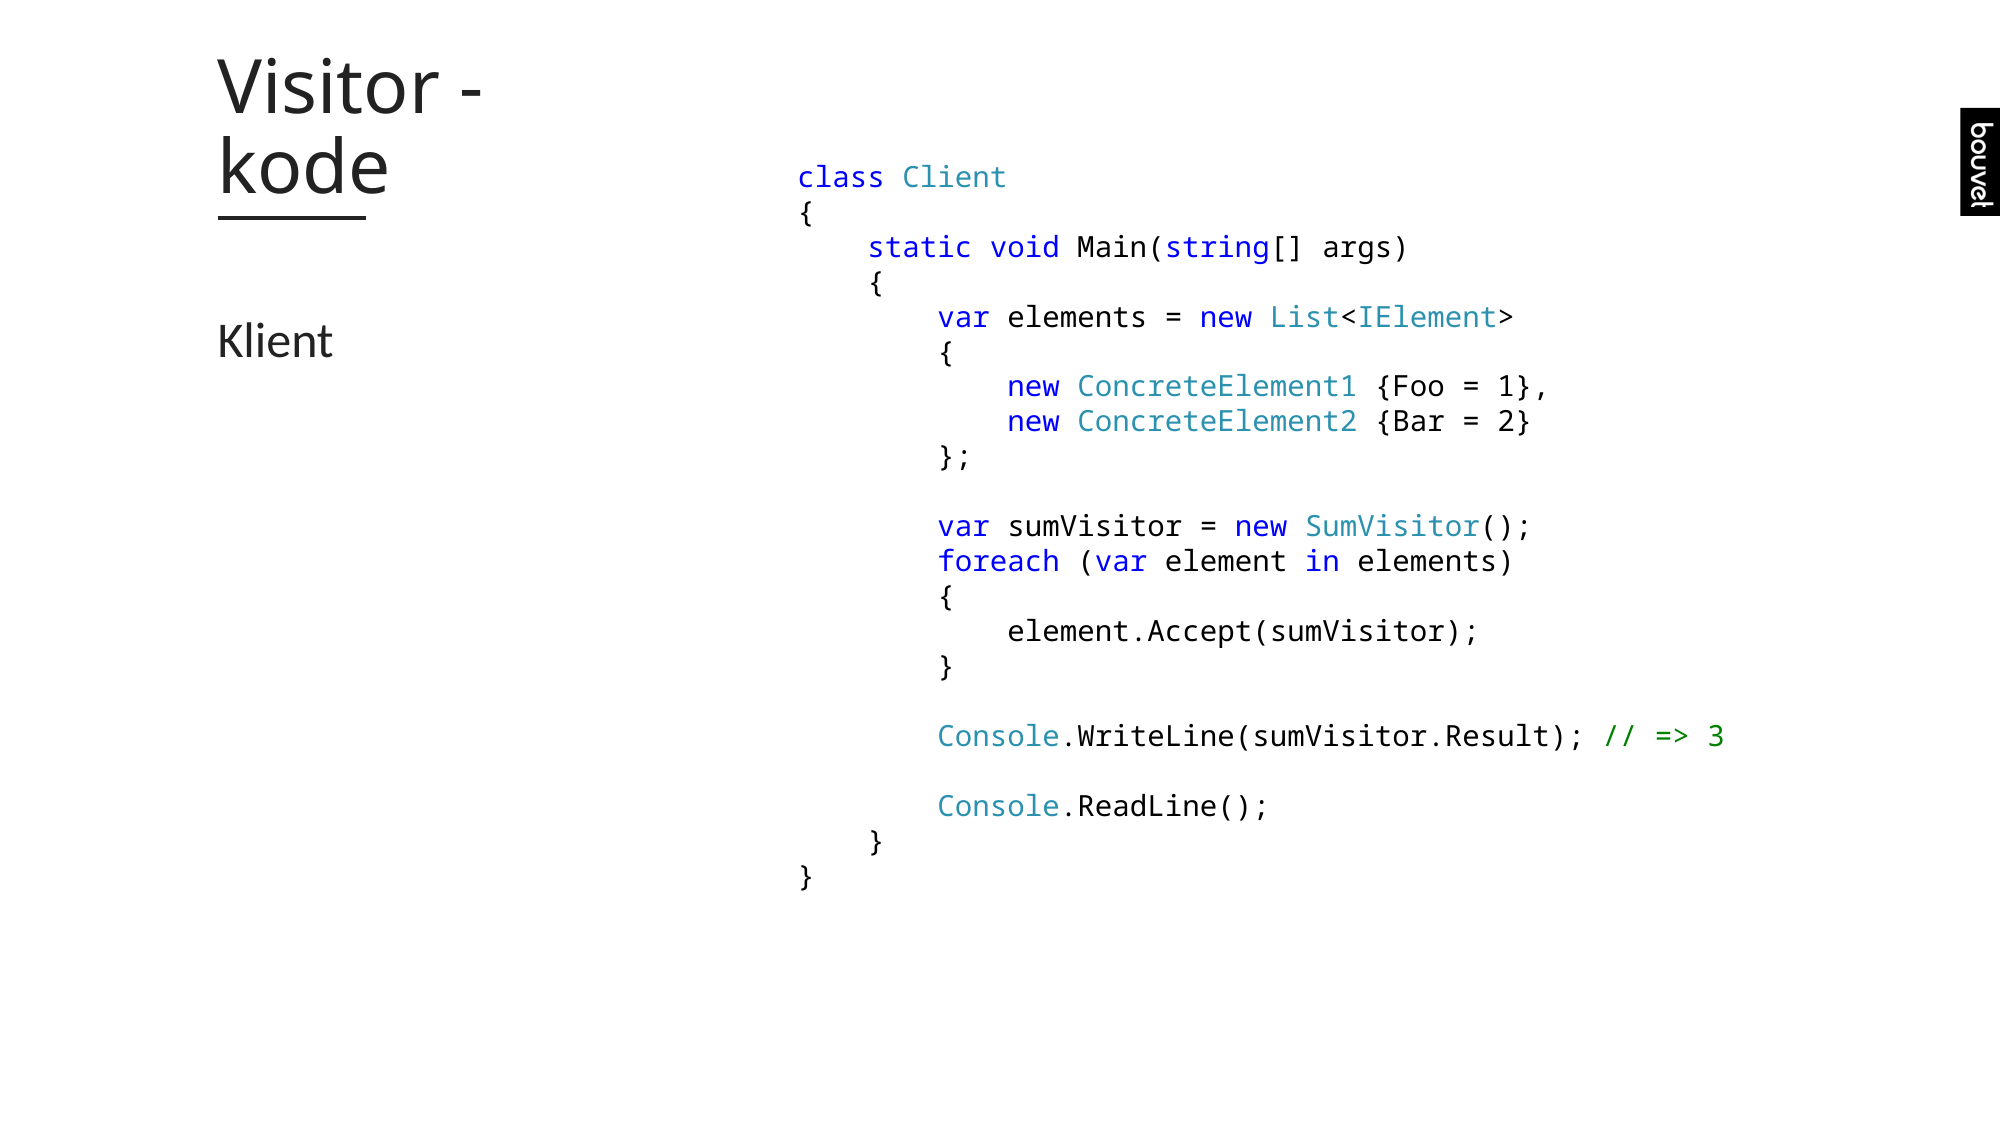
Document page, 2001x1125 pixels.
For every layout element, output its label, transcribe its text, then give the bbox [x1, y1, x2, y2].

text_box class Client { static void Main(string[] args) { var elements = new List<IElement> { new ConcreteElement1 {Foo = 1}, new ConcreteElement2 {Bar = 2} }; var sumVisitor = new SumVisitor(); foreach (var element in elements) { element.Accept(sumVisitor); } Console.WriteLine(sumVisitor.Result); // => 3 Console.ReadLine(); } } [782, 150, 1783, 900]
list Klient [202, 299, 680, 1014]
title Visitor - kode [202, 59, 653, 218]
